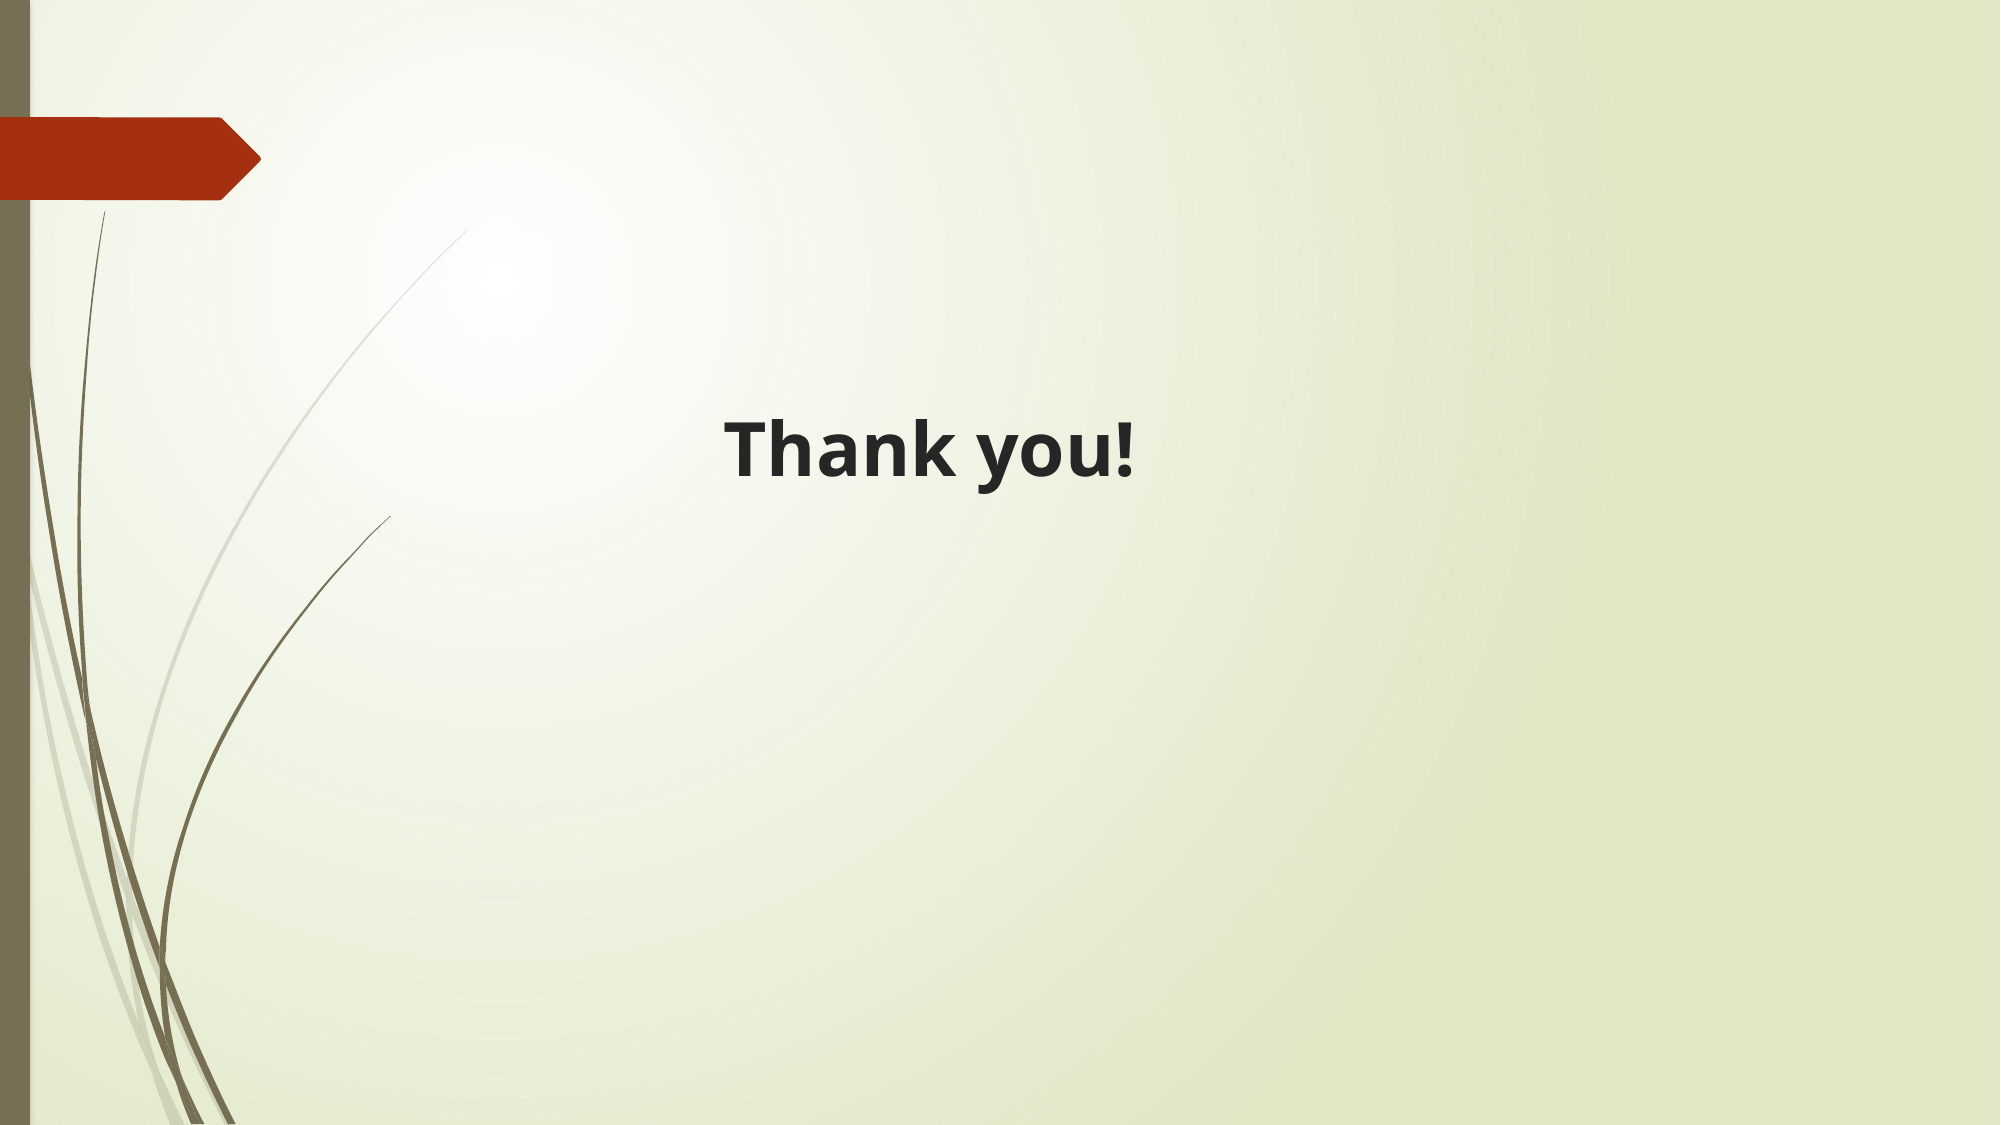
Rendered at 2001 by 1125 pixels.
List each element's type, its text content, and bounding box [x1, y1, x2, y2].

title Thank you! [708, 393, 2000, 605]
